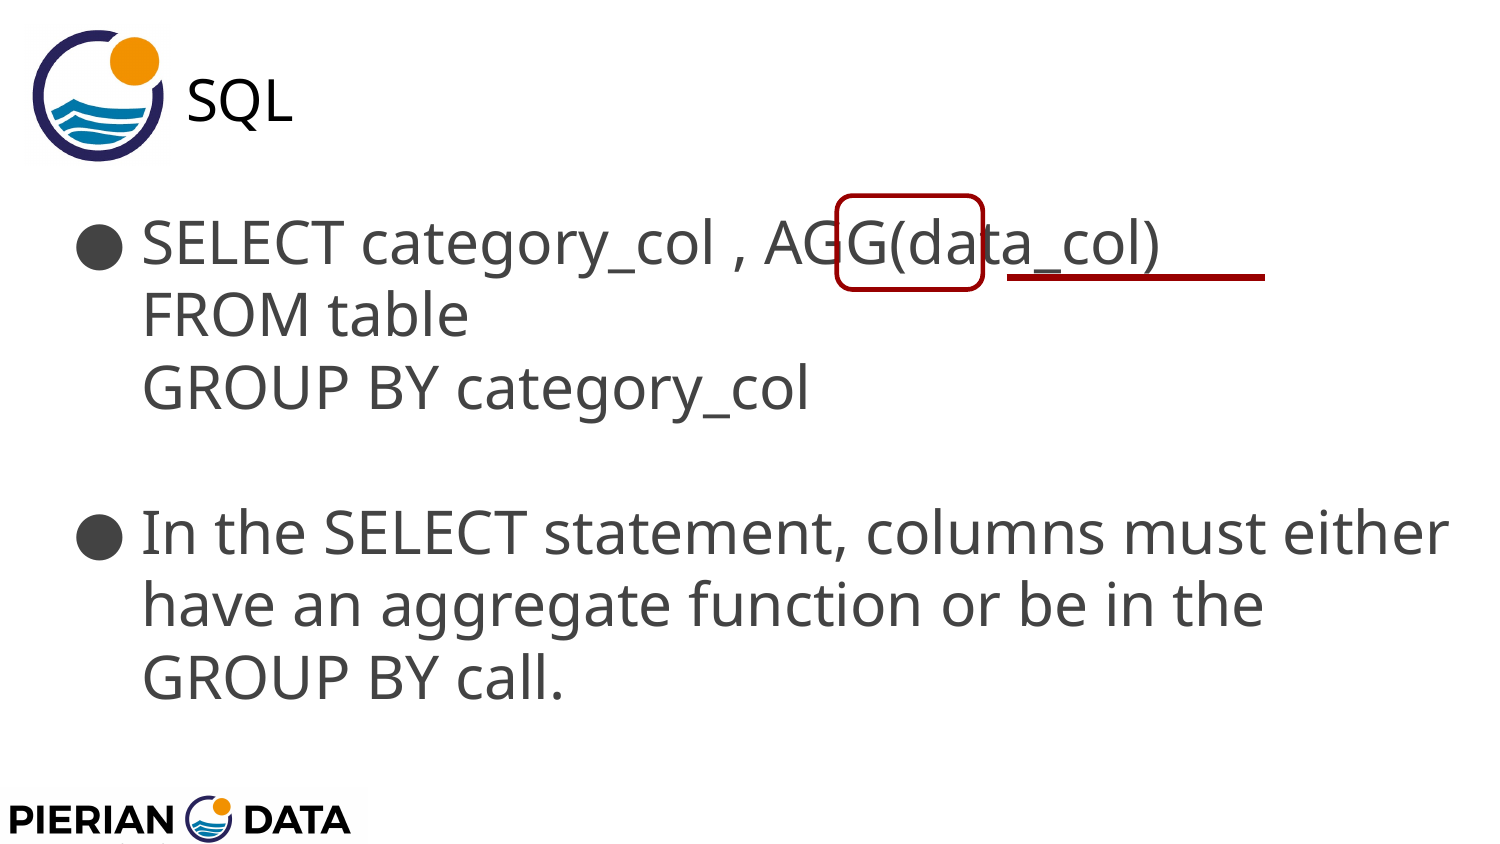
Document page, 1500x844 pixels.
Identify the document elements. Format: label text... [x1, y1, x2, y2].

picture [24, 24, 172, 167]
list SELECT category_col , AGG(data_col) FROM table GROUP BY category_col In the SELECT statement, columns must either have an aggregate function or be in the GROUP BY call. [51, 189, 1476, 750]
text_box [836, 195, 983, 290]
title SQL [176, 48, 1449, 143]
picture [0, 787, 368, 844]
